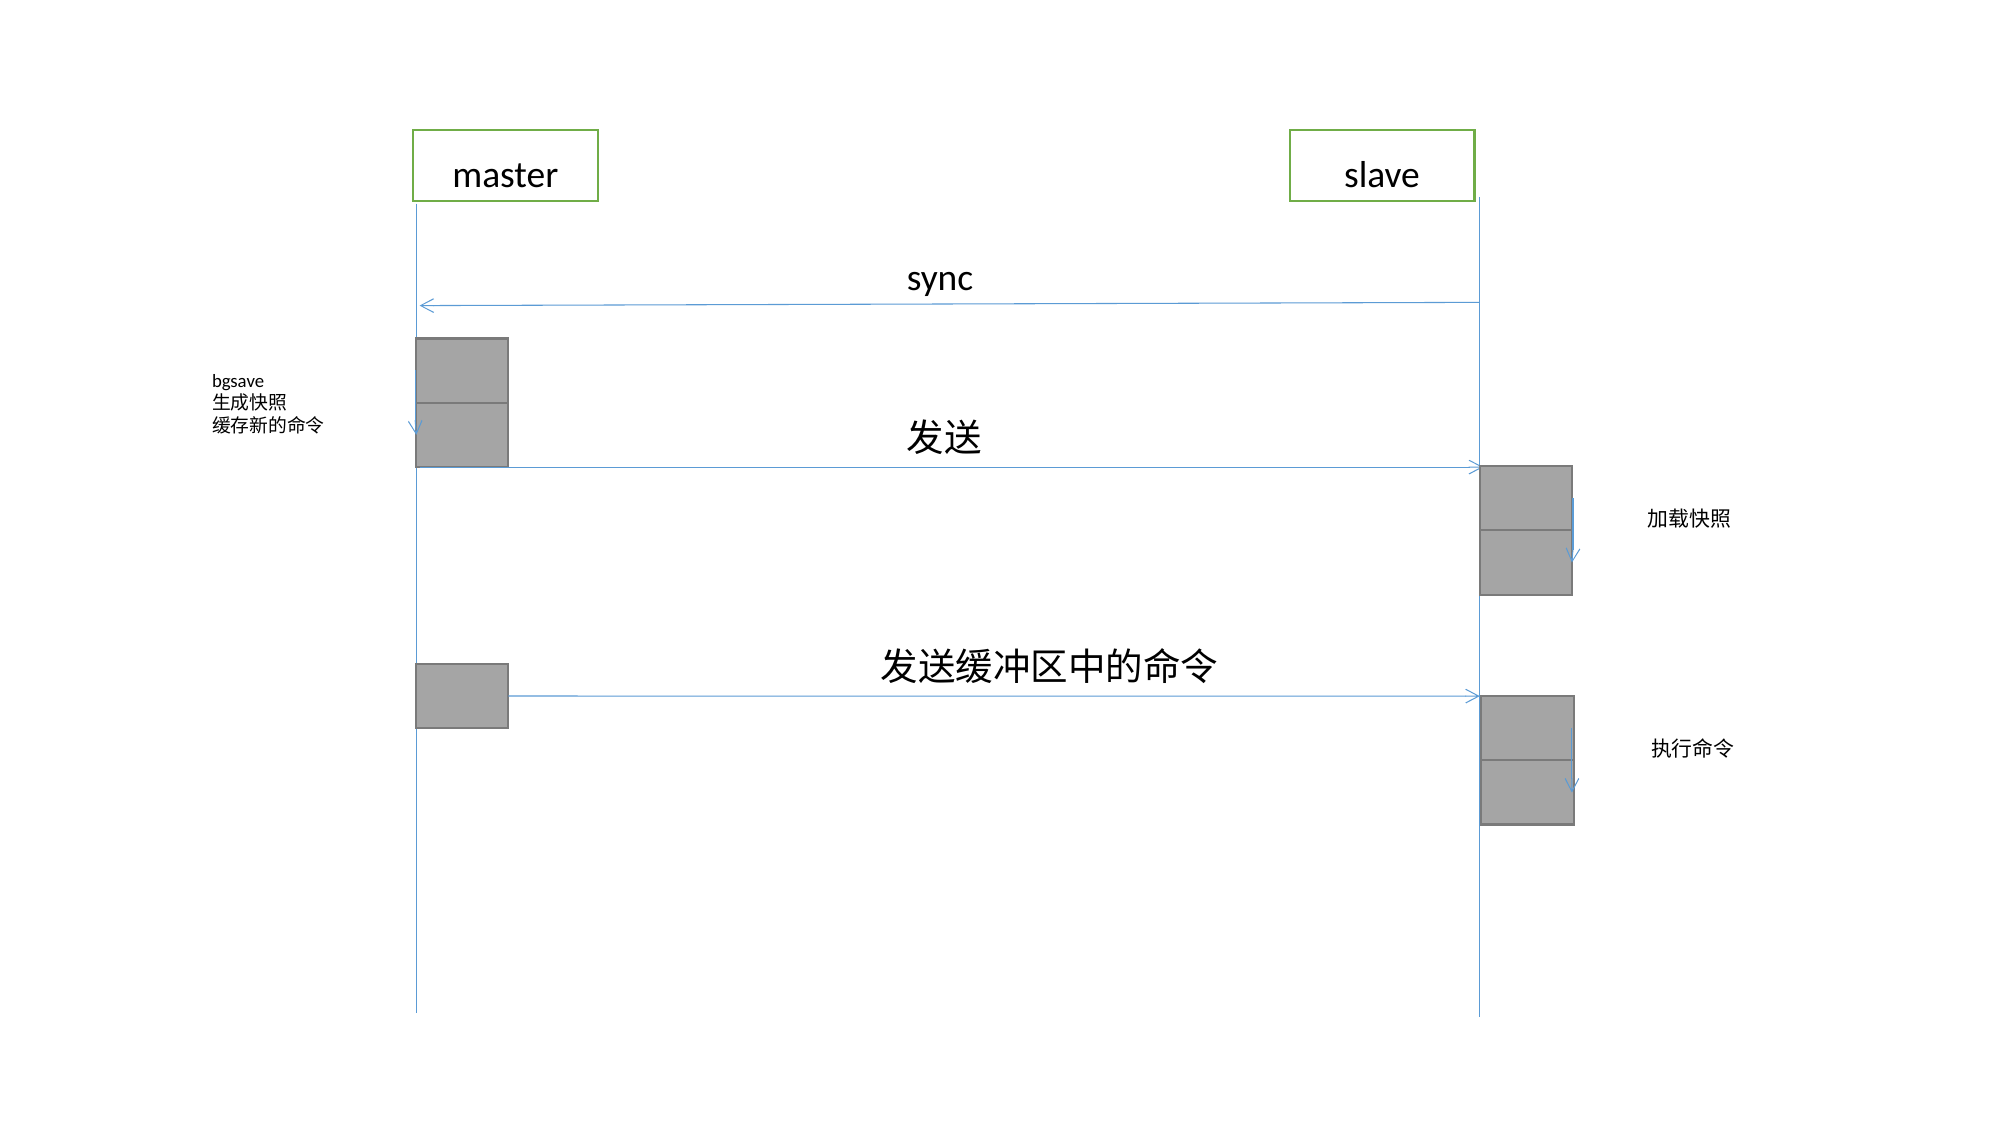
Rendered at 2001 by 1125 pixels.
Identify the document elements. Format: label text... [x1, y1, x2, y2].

text_box slave [1329, 143, 1435, 203]
text_box [1480, 759, 1575, 826]
text_box [1289, 129, 1476, 202]
text_box 发送缓冲区中的命令 [865, 635, 1234, 696]
text_box [1480, 529, 1573, 596]
text_box 发送 [892, 406, 997, 466]
text_box master [437, 143, 574, 203]
text_box 执行命令 [1636, 728, 1750, 769]
text_box bgsave 生成快照 缓存新的命令 [197, 361, 340, 444]
text_box [417, 663, 509, 729]
text_box [417, 402, 509, 468]
text_box sync [892, 245, 1100, 302]
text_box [419, 302, 1480, 306]
text_box [1480, 465, 1573, 529]
text_box [417, 337, 509, 402]
text_box [1480, 695, 1575, 759]
text_box [412, 129, 599, 202]
text_box 加载快照 [1633, 498, 1746, 538]
